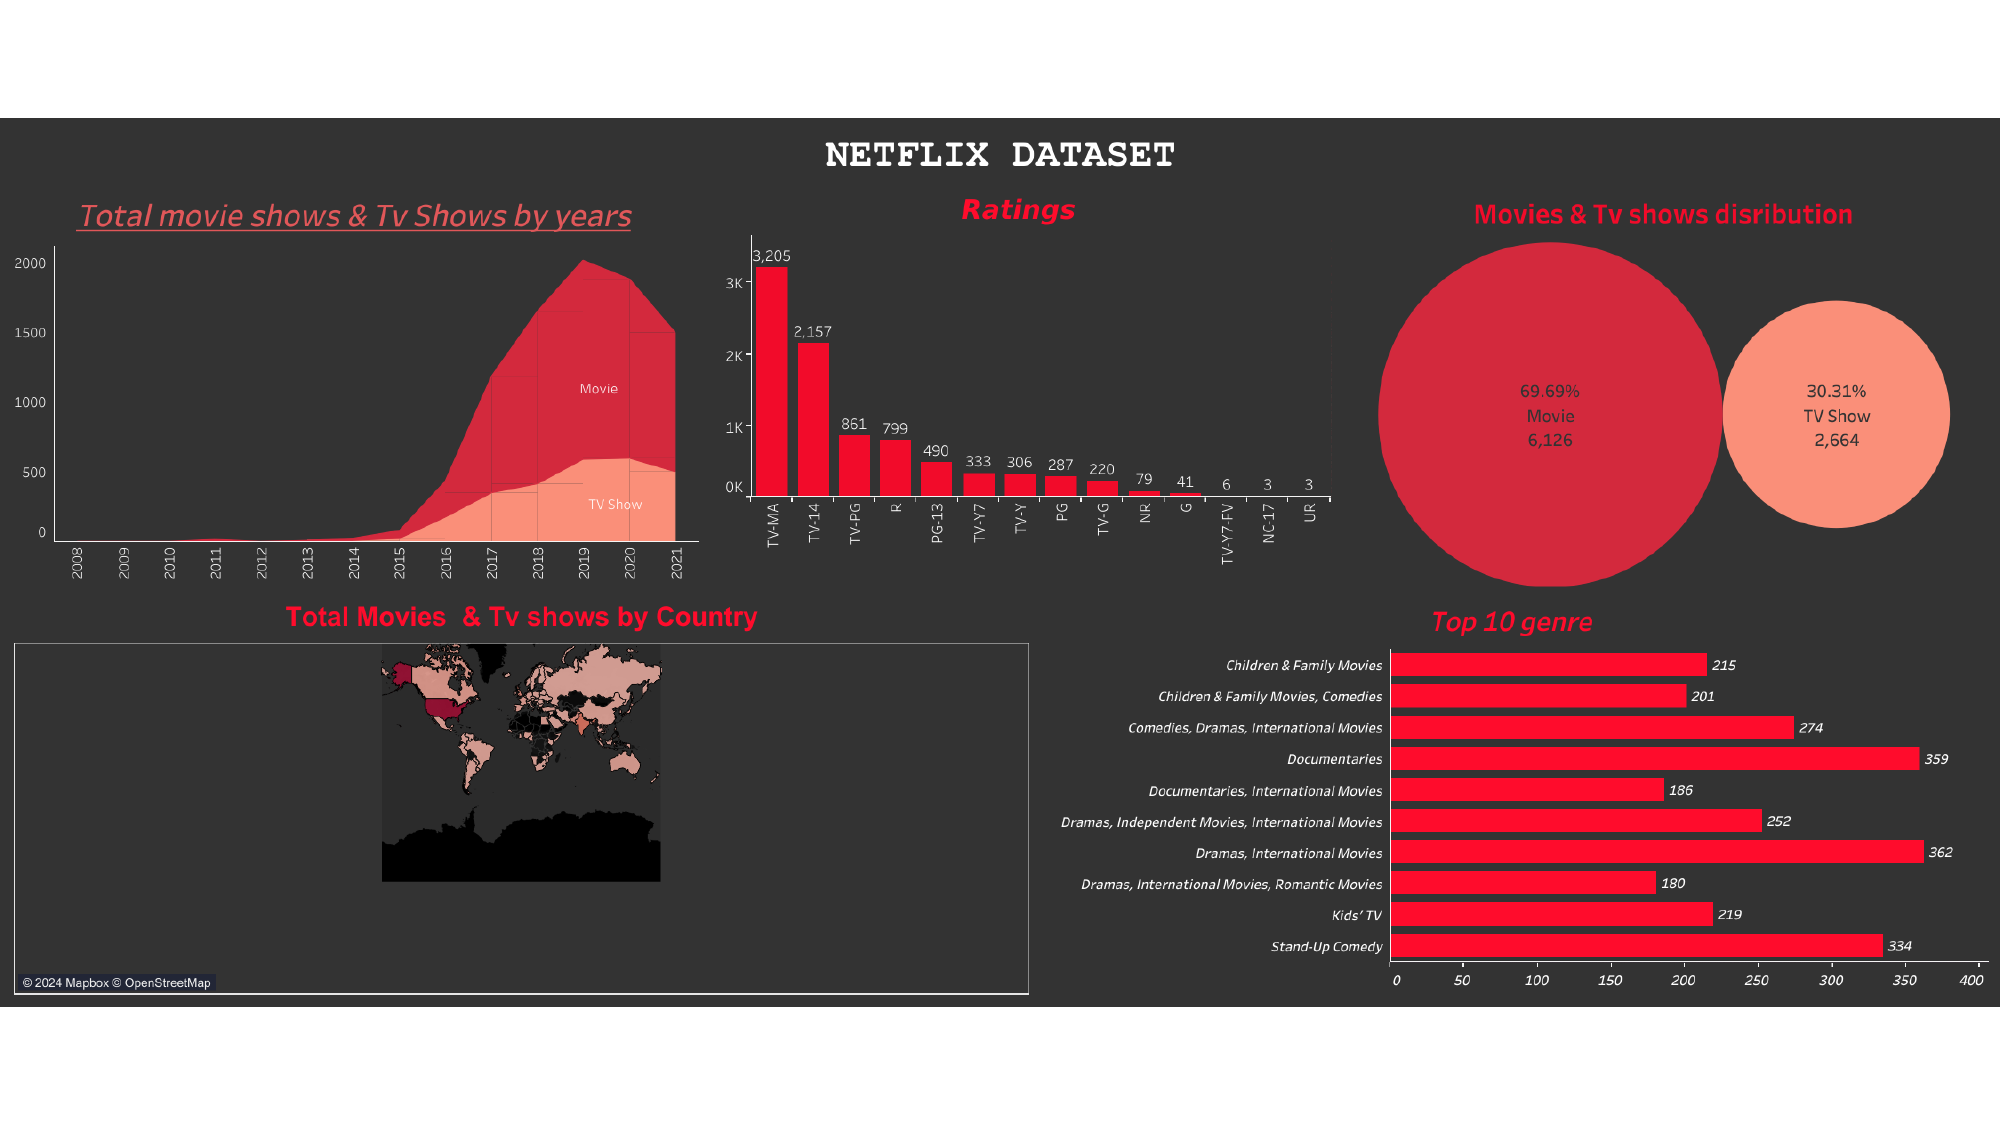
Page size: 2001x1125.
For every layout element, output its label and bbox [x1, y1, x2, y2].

picture [0, 118, 2000, 1007]
